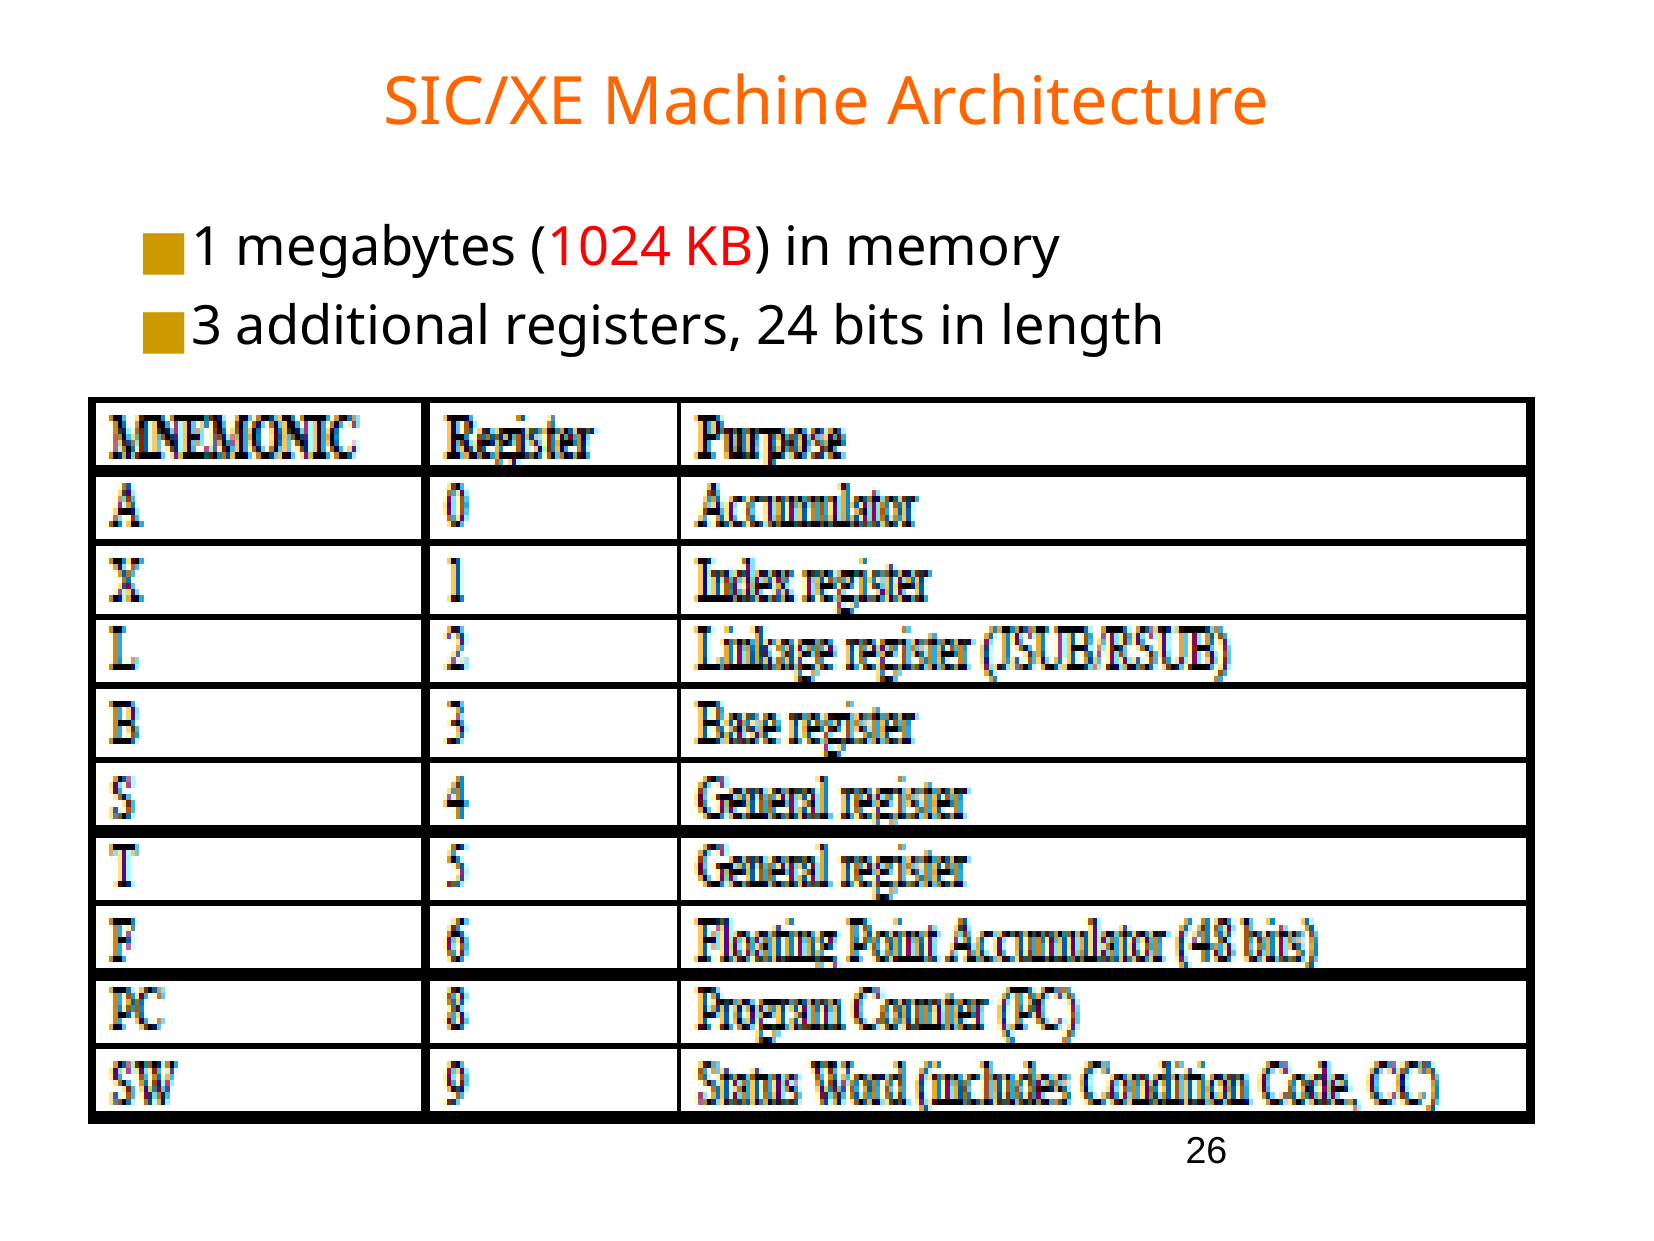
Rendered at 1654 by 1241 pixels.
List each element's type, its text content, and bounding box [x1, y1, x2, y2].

picture [88, 397, 1535, 1125]
text_box 26 [1185, 1129, 1567, 1211]
text_box 1 megabytes (1024 KB) in memory 3 additional registers, 24 bits in length [123, 203, 1571, 386]
text_box SIC/XE Machine Architecture [82, 50, 1571, 178]
